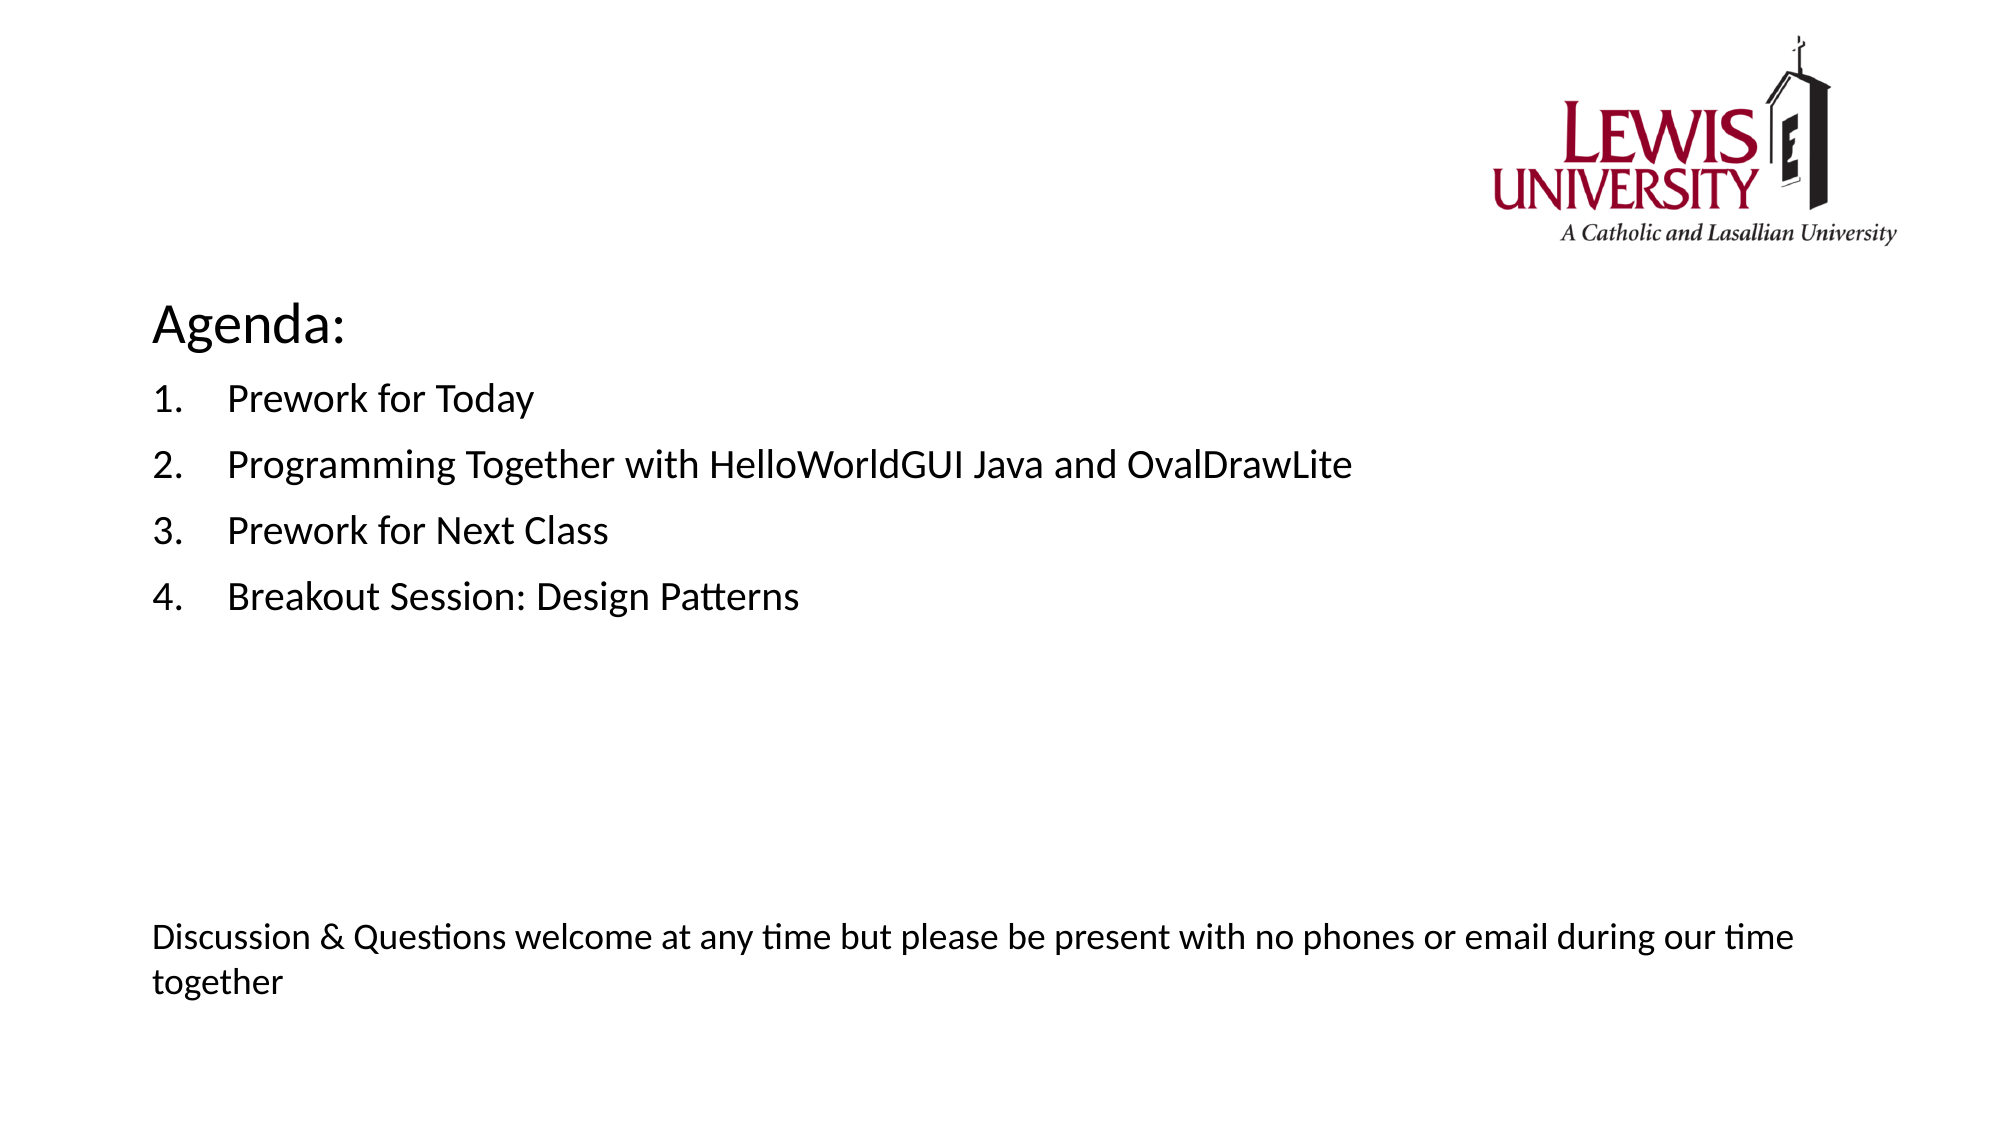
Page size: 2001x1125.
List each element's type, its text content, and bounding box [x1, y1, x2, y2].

list Agenda: Prework for Today Programming Together with HelloWorldGUI Java and OvalDrawLite Prework for Next Class Breakout Session: Design Patterns [137, 285, 1863, 904]
picture [1466, 25, 1903, 250]
text_box Discussion & Questions welcome at any time but please be present with no phones or email during our time together [137, 904, 1903, 1010]
